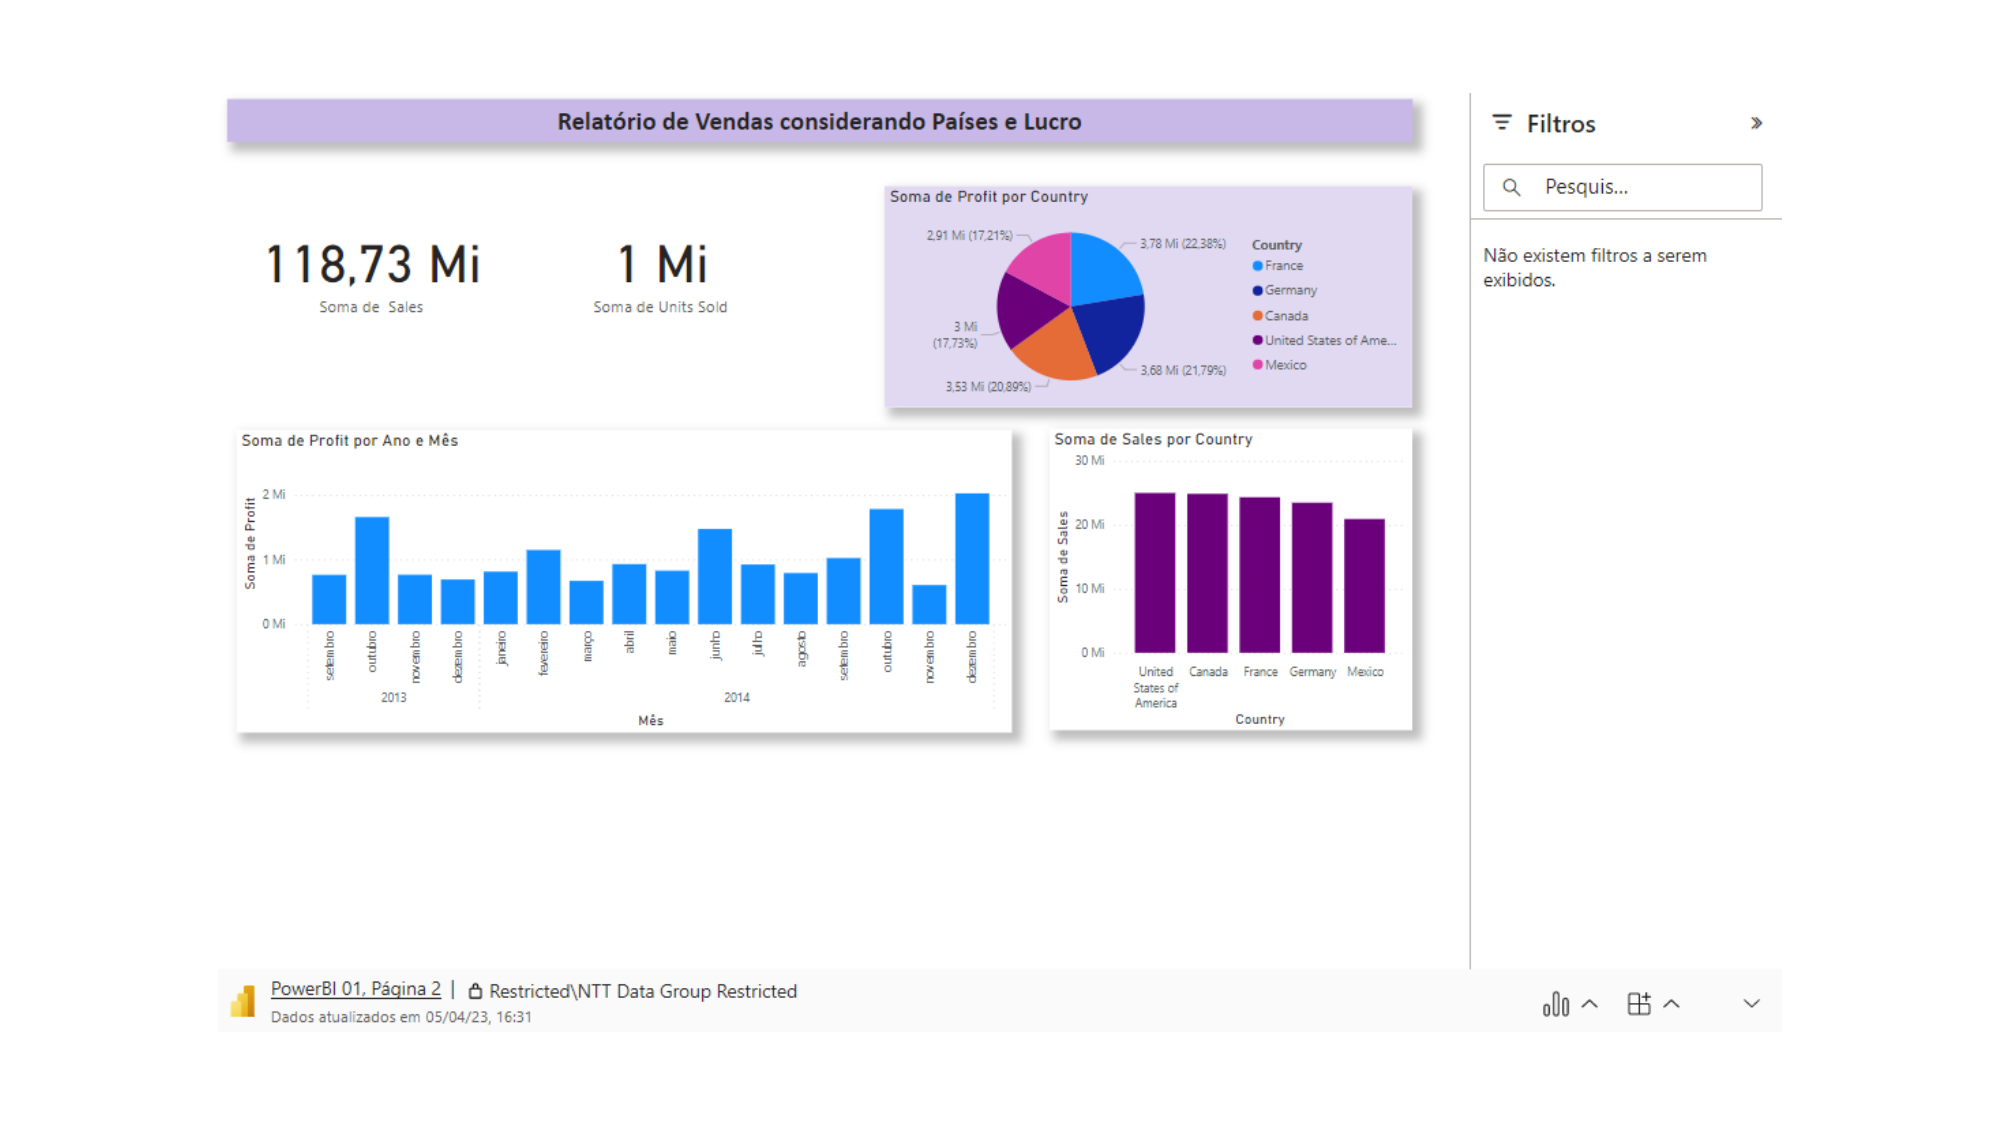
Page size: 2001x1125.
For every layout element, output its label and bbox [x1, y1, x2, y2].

picture [218, 93, 1782, 1032]
